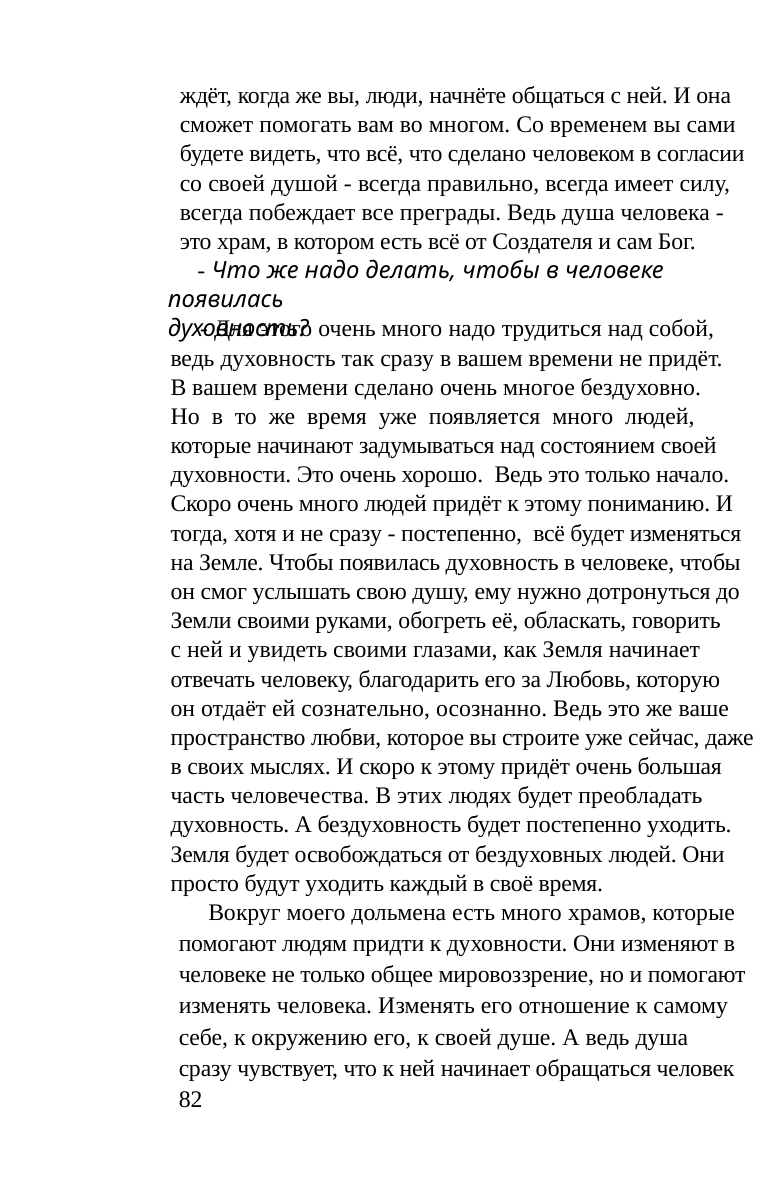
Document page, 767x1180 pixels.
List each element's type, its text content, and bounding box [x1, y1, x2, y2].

text_box - Для этого очень много надо трудиться над собой, ведь духовность так сразу в вашем времени не придёт. В вашем времени сделано очень многое бездуховно. Но в то же время уже появляется много людей, которые начинают задумываться над состоянием своей духовности. Это очень хорошо. Ведь это только начало. Скоро очень много людей придёт к этому пониманию. И тогда, хотя и не сразу - постепенно, всё будет изменяться на Земле. Чтобы появилась духовность в человеке, чтобы он смог услышать свою душу, ему нужно дотронуться до Земли своими руками, обогреть её, обласкать, говорить с ней и увидеть своими глазами, как Земля начинает отвечать человеку, благодарить его за Любовь, которую он отдаёт ей сознательно, осознанно. Ведь это же ваше пространство любви, которое вы строите уже сейчас, даже в своих мыслях. И скоро к этому придёт очень большая часть человечества. В этих людях будет преобладать духовность. А бездуховность будет постепенно уходить. Земля будет освобождаться от бездуховных людей. Они просто будут уходить каждый в своё время. [170, 312, 755, 926]
text_box - Что же надо делать, чтобы в человеке появилась духовность? [167, 254, 758, 342]
text_box Вокруг моего дольмена есть много храмов, которые помогают людям придти к духовности. Они изменяют в человеке не только общее мировоззрение, но и помогают изменять человека. Изменять его отношение к самому себе, к окружению его, к своей душе. А ведь душа сразу чувствует, что к ней начинает обращаться человек 82 [178, 893, 747, 1144]
text_box ждёт, когда же вы, люди, начнёте общаться с ней. И она сможет помогать вам во многом. Со временем вы сами будете видеть, что всё, что сделано человеком в согласии со своей душой - всегда правильно, всегда имеет силу, всегда побеждает все преграды. Ведь душа человека - это храм, в котором есть всё от Создателя и сам Бог. [179, 79, 746, 254]
